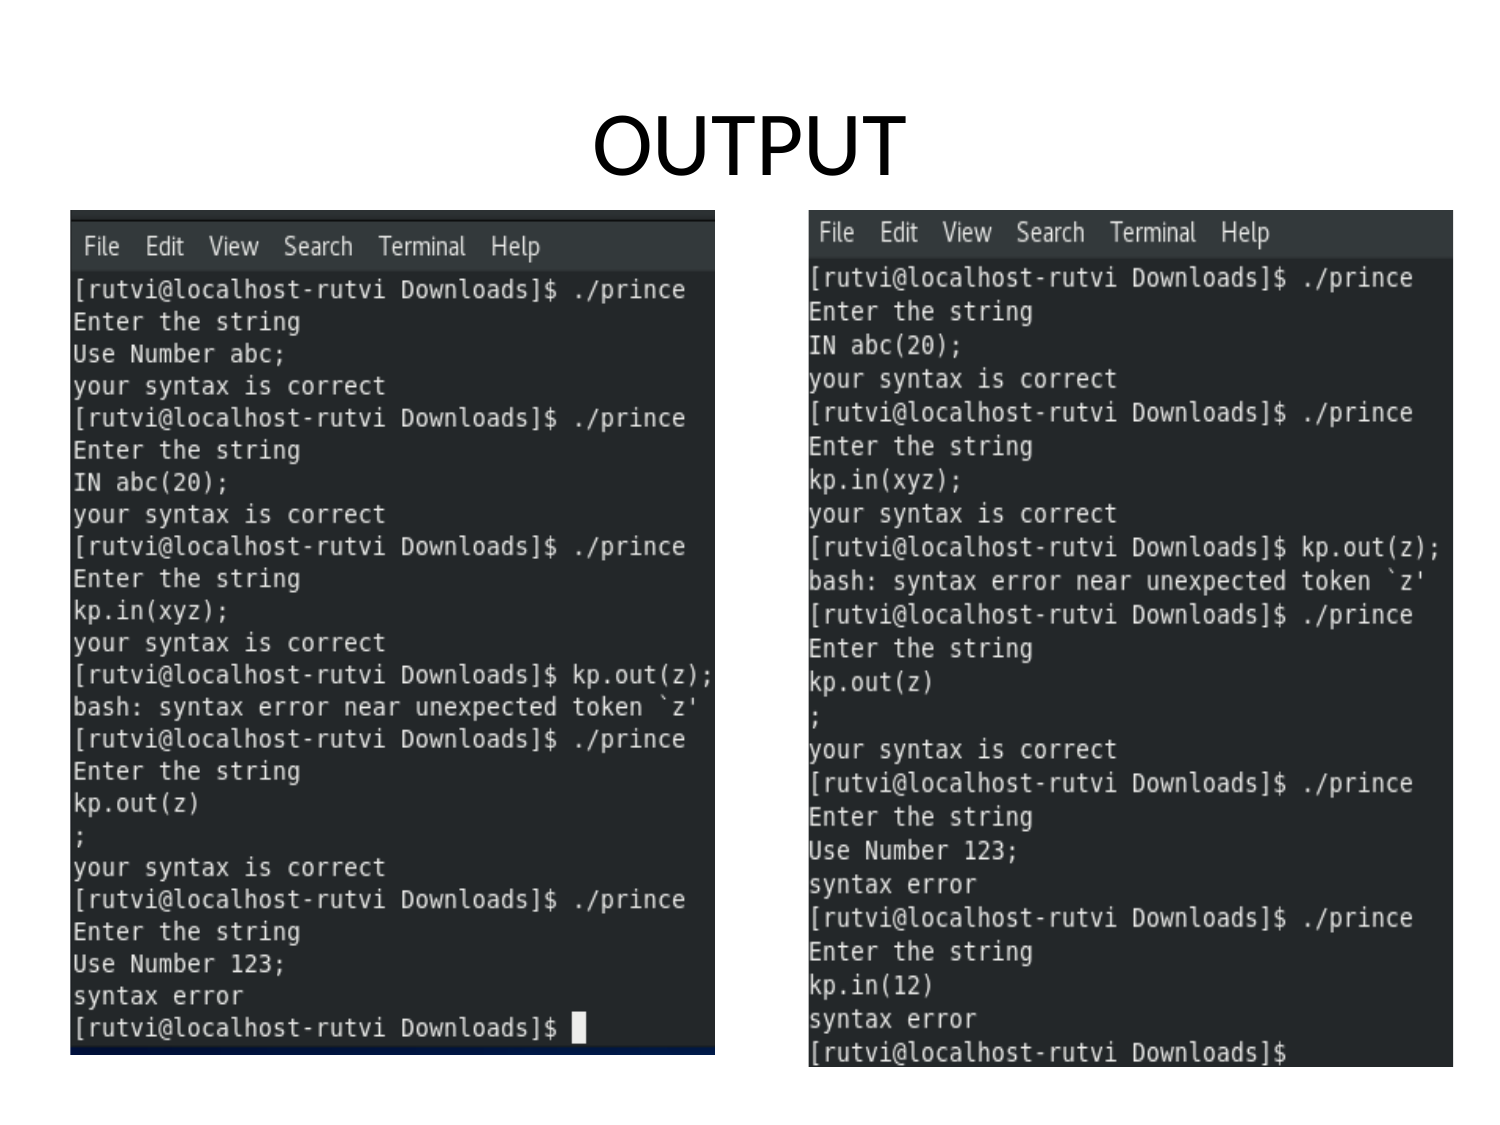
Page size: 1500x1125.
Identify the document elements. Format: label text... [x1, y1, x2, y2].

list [70, 210, 716, 1055]
title OUTPUT [75, 45, 1425, 233]
picture [808, 210, 1454, 1067]
